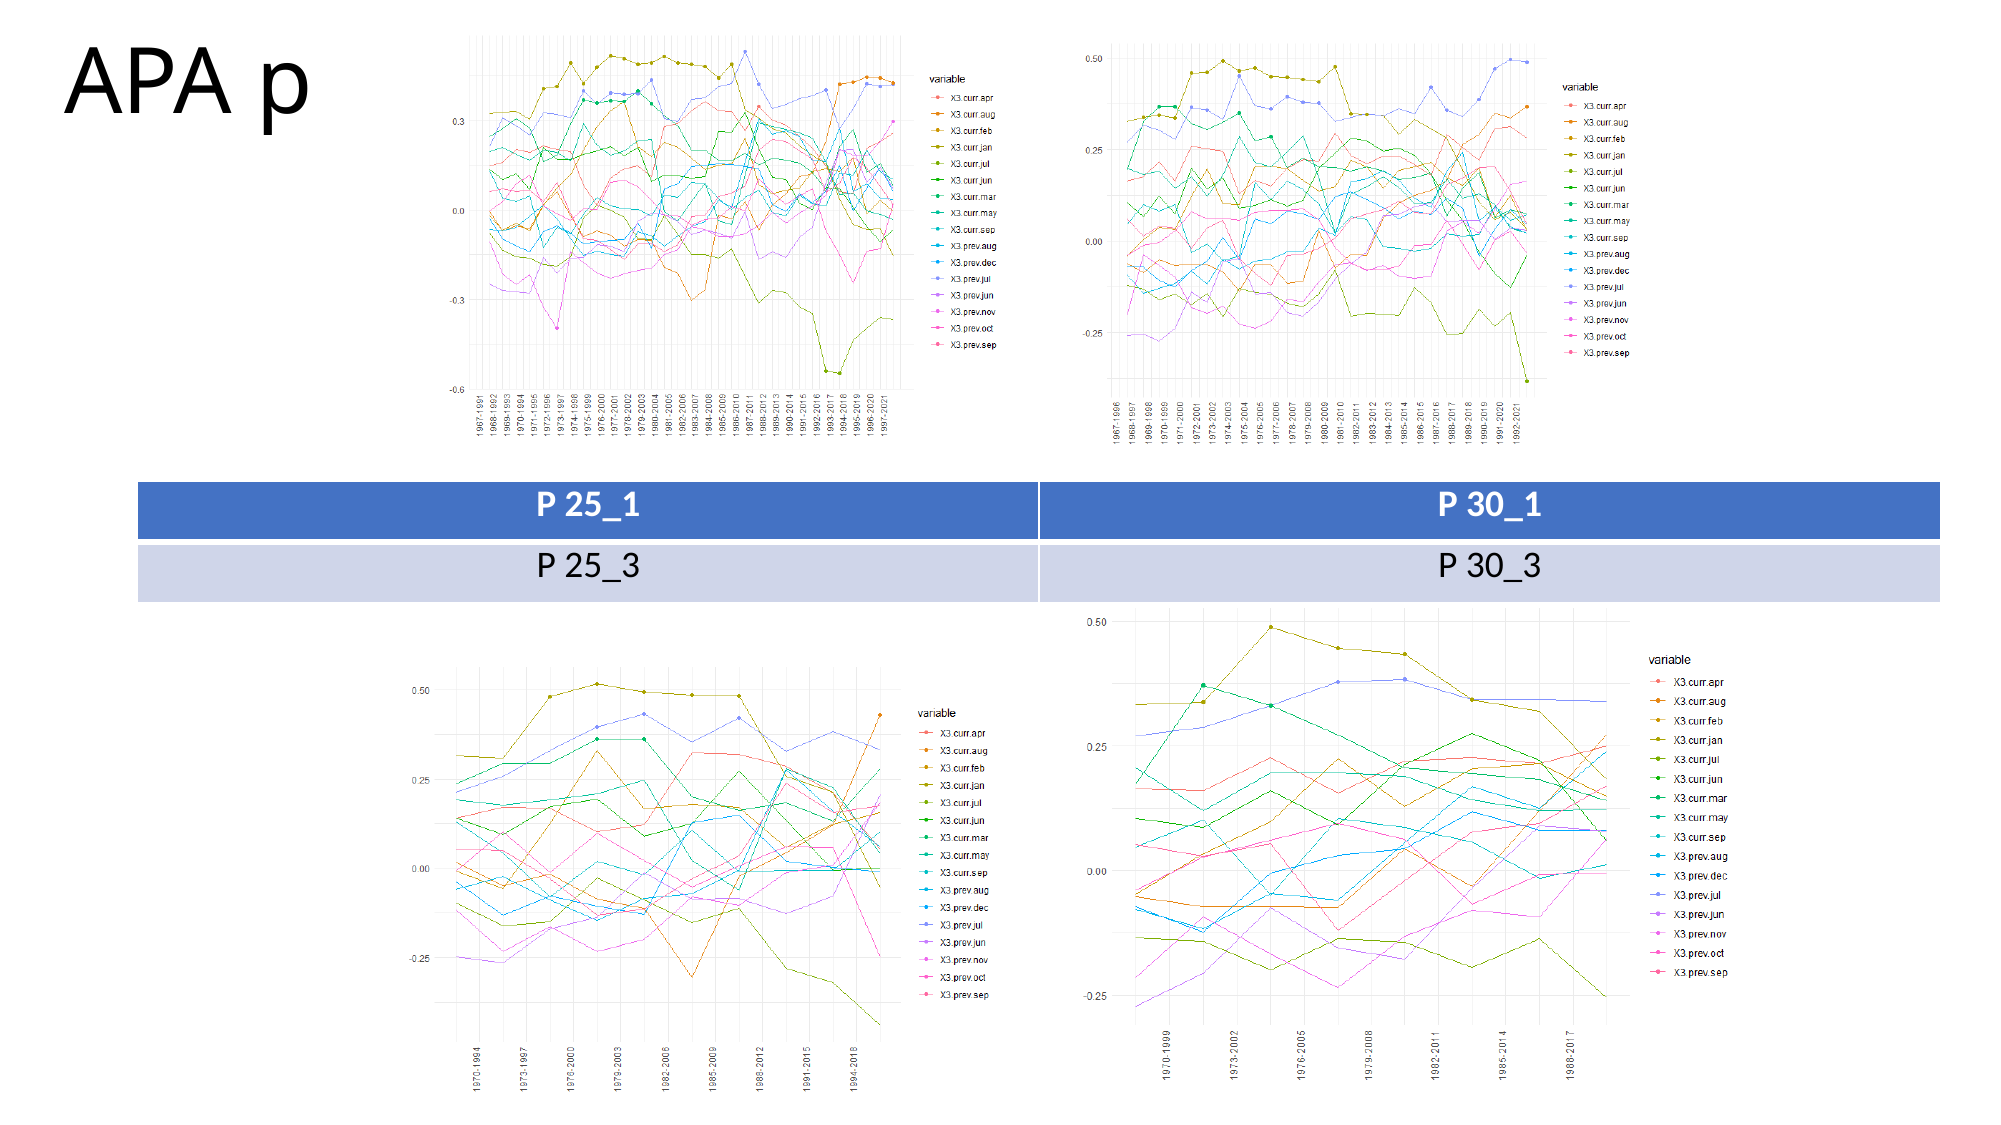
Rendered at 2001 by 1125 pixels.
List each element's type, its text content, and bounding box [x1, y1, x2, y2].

table_cell P 30_3 [1040, 545, 1940, 602]
title APA p [49, 0, 1775, 193]
picture [1077, 38, 1640, 450]
picture [403, 661, 1000, 1098]
picture [444, 30, 1007, 442]
table_header P 25_1 [138, 482, 1038, 539]
picture [1077, 602, 1740, 1087]
table_cell P 25_3 [138, 545, 1038, 602]
table_header P 30_1 [1040, 482, 1940, 539]
